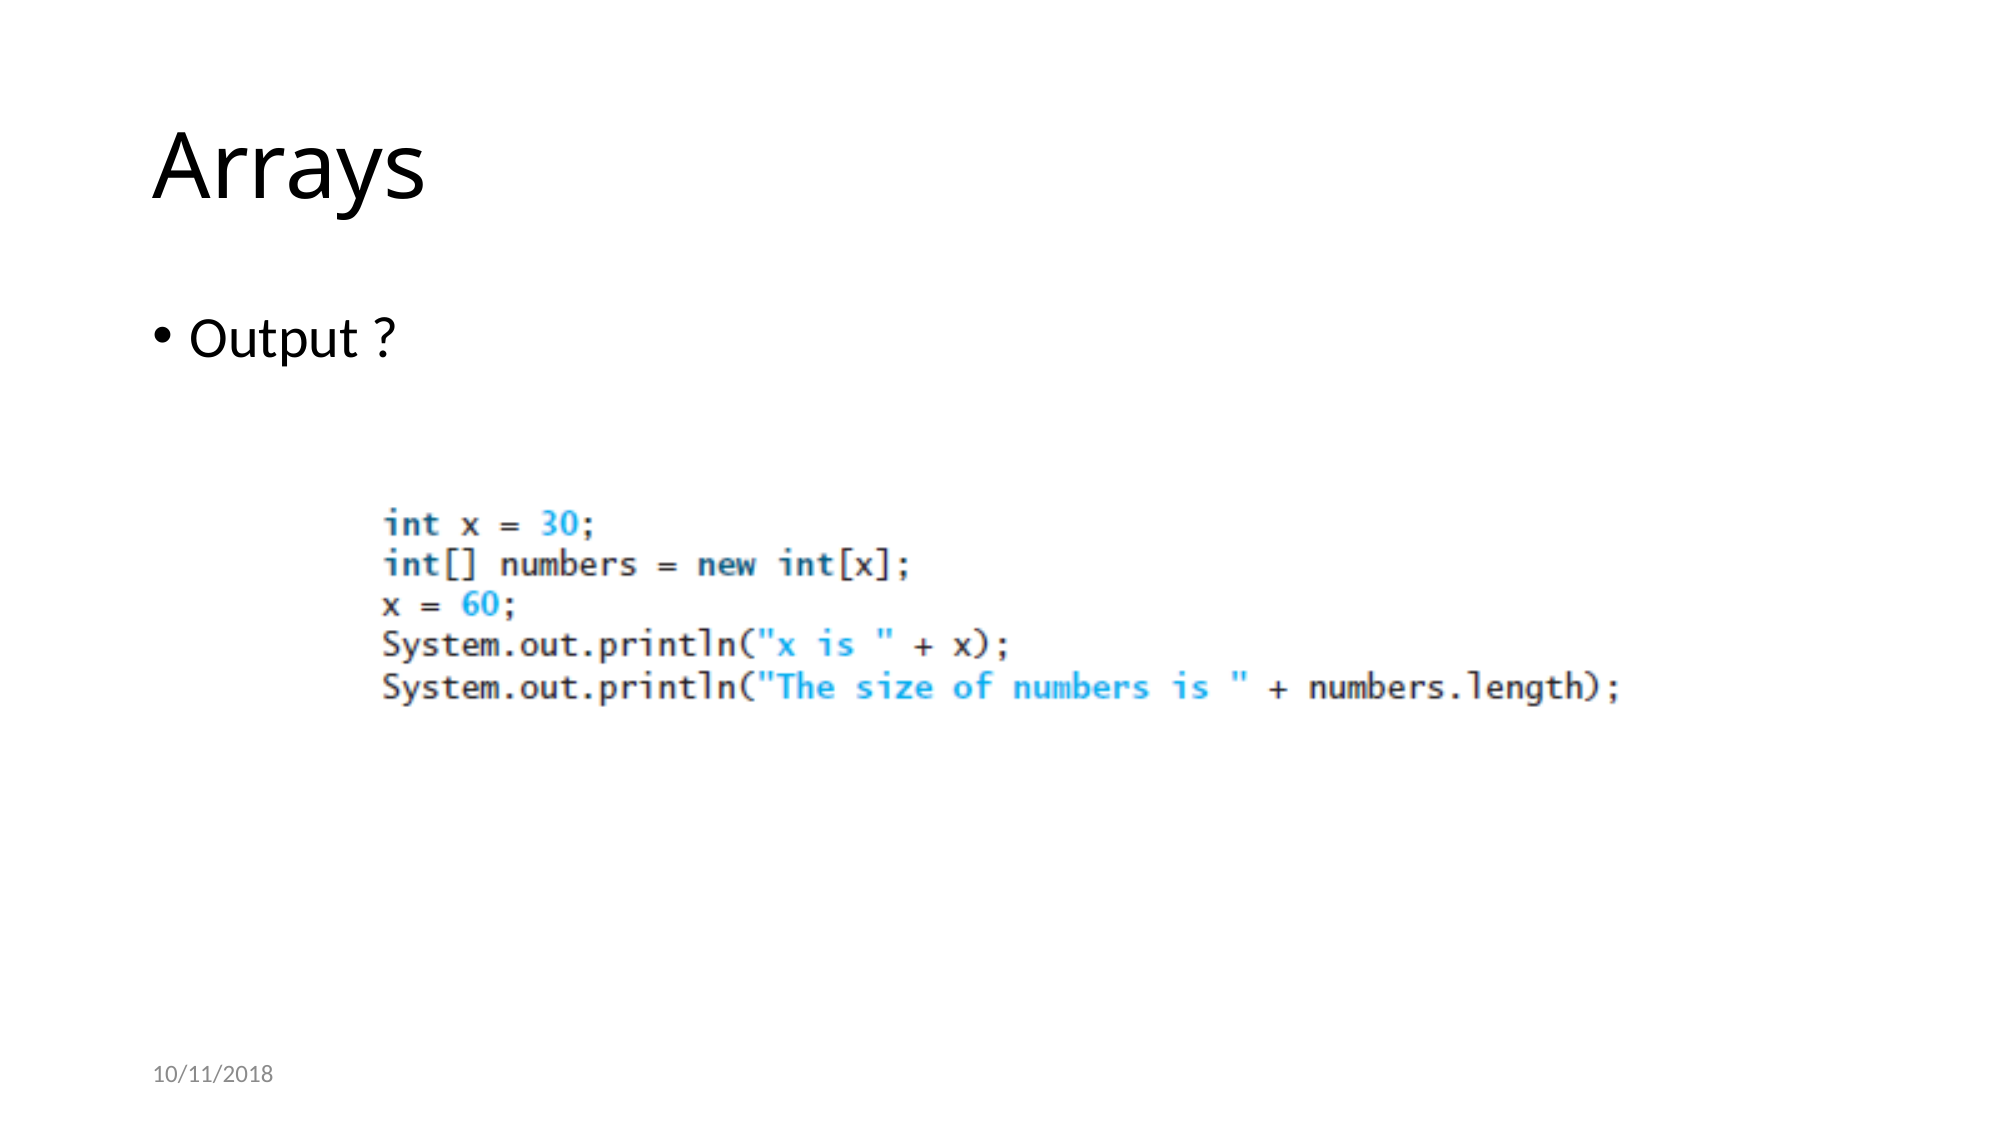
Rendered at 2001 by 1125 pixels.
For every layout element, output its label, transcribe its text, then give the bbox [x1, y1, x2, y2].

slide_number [137, 1042, 588, 1103]
title Arrays [137, 59, 1863, 278]
list Output ? [137, 299, 1863, 1014]
picture [362, 496, 1736, 737]
